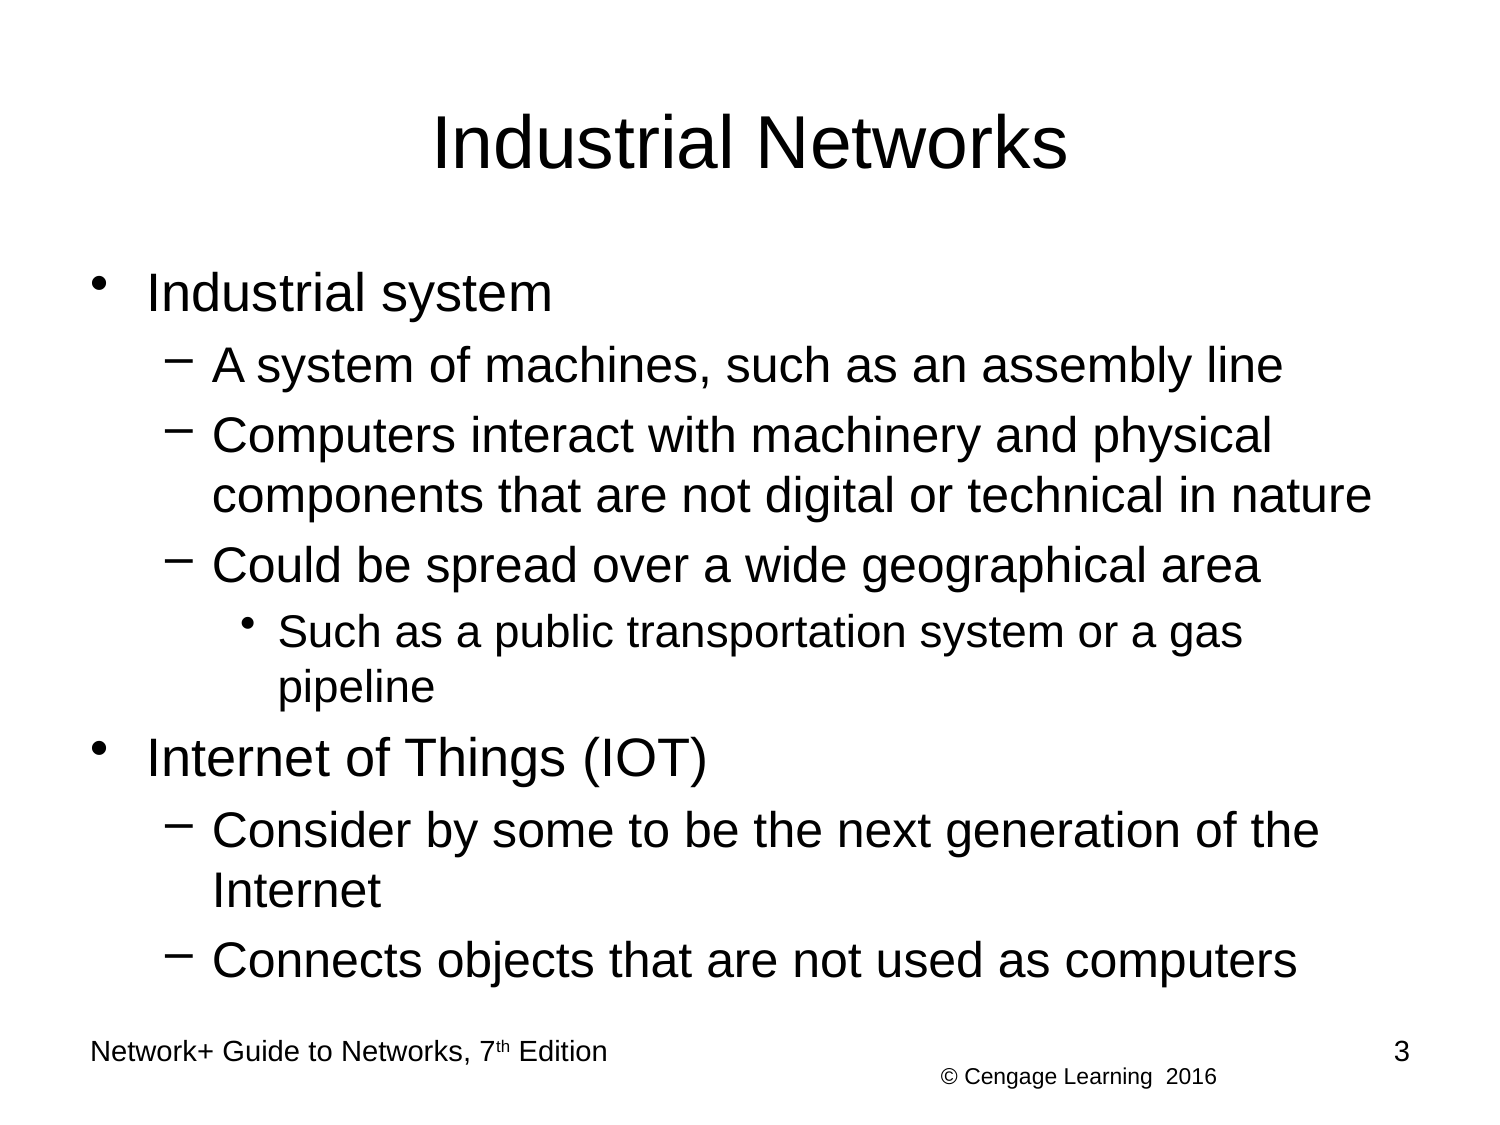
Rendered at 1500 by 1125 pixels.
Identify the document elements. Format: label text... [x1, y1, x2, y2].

slide_number 3 [1312, 1024, 1426, 1103]
title Industrial Networks [75, 45, 1425, 233]
list Industrial system A system of machines, such as an assembly line Computers interact with machinery and physical components that are not digital or technical in nature Could be spread over a wide geographical area Such as a public transportation system or a gas pipeline Internet of Things (IOT) Consider by some to be the next generation of the Internet Connects objects that are not used as computers [75, 249, 1425, 993]
footer Network+ Guide to Networks, 7th Edition [74, 1024, 713, 1103]
